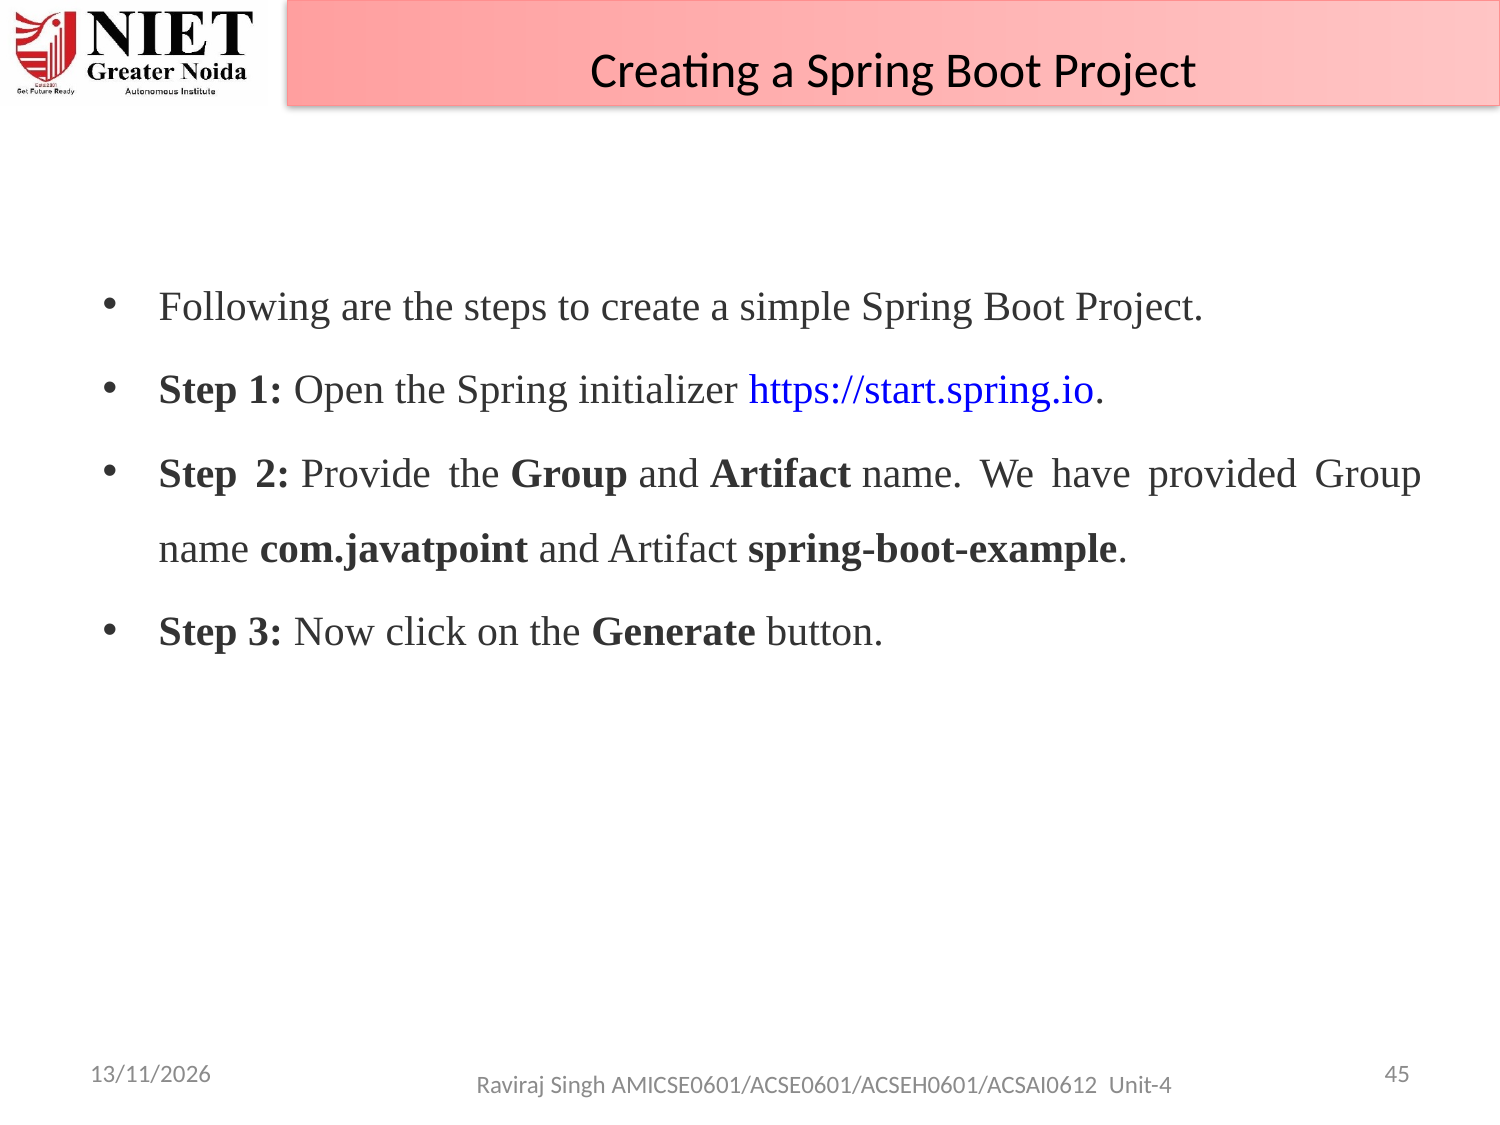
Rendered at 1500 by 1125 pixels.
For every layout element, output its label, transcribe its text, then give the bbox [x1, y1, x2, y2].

list Following are the steps to create a simple Spring Boot Project. Step 1: Open the Spring initializer https://start.spring.io. Step 2: Provide the Group and Artifact name. We have provided Group name com.javatpoint and Artifact spring-boot-example. Step 3: Now click on the Generate button. [87, 187, 1438, 1021]
text_box Creating a Spring Boot Project [287, 0, 1500, 106]
footer Raviraj Singh AMICSE0601/ACSE0601/ACSEH0601/ACSAI0612 Unit-4 [412, 1042, 1238, 1125]
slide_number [75, 1042, 412, 1103]
picture [0, 0, 269, 106]
slide_number 45 [1238, 1042, 1425, 1103]
